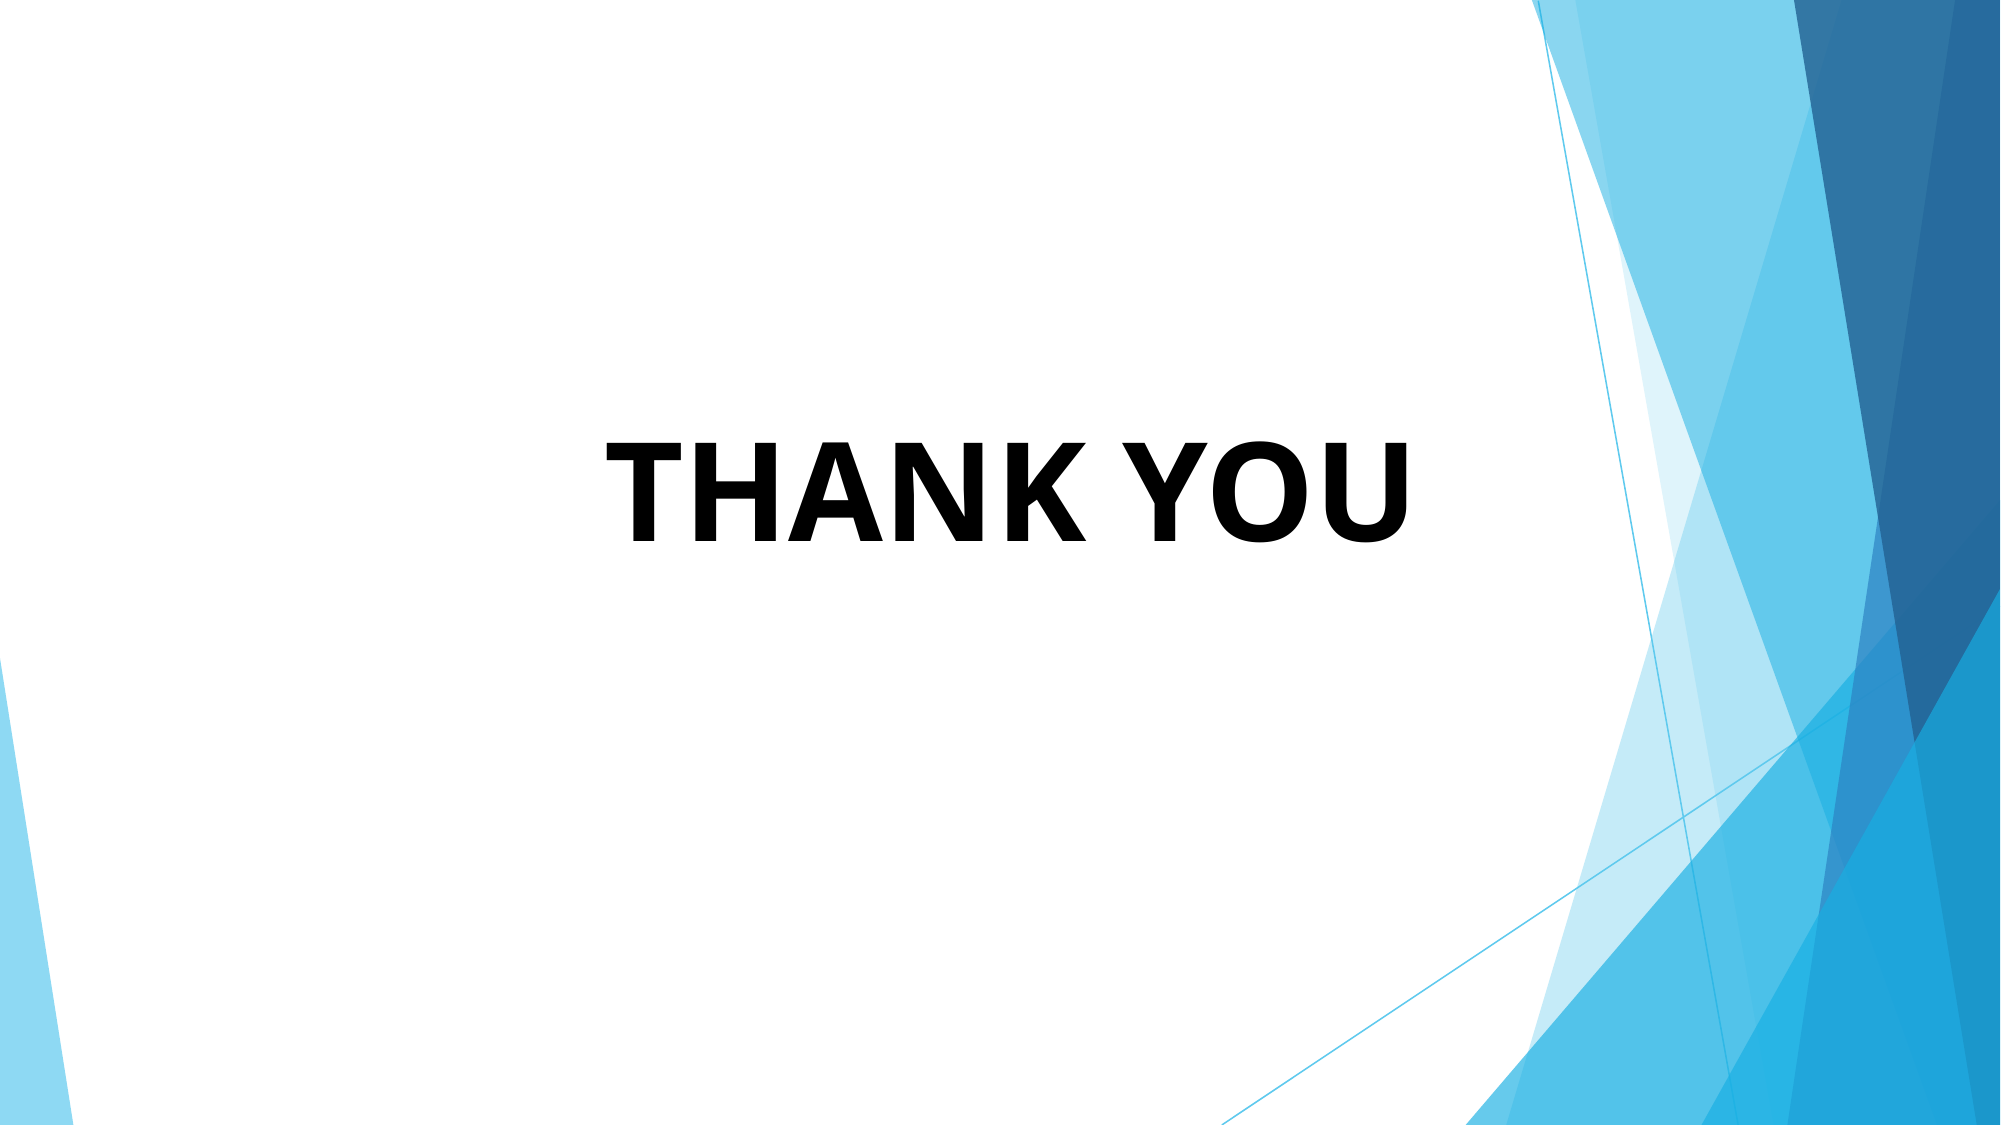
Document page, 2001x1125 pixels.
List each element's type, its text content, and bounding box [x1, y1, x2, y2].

title THANK YOU [604, 404, 2000, 571]
